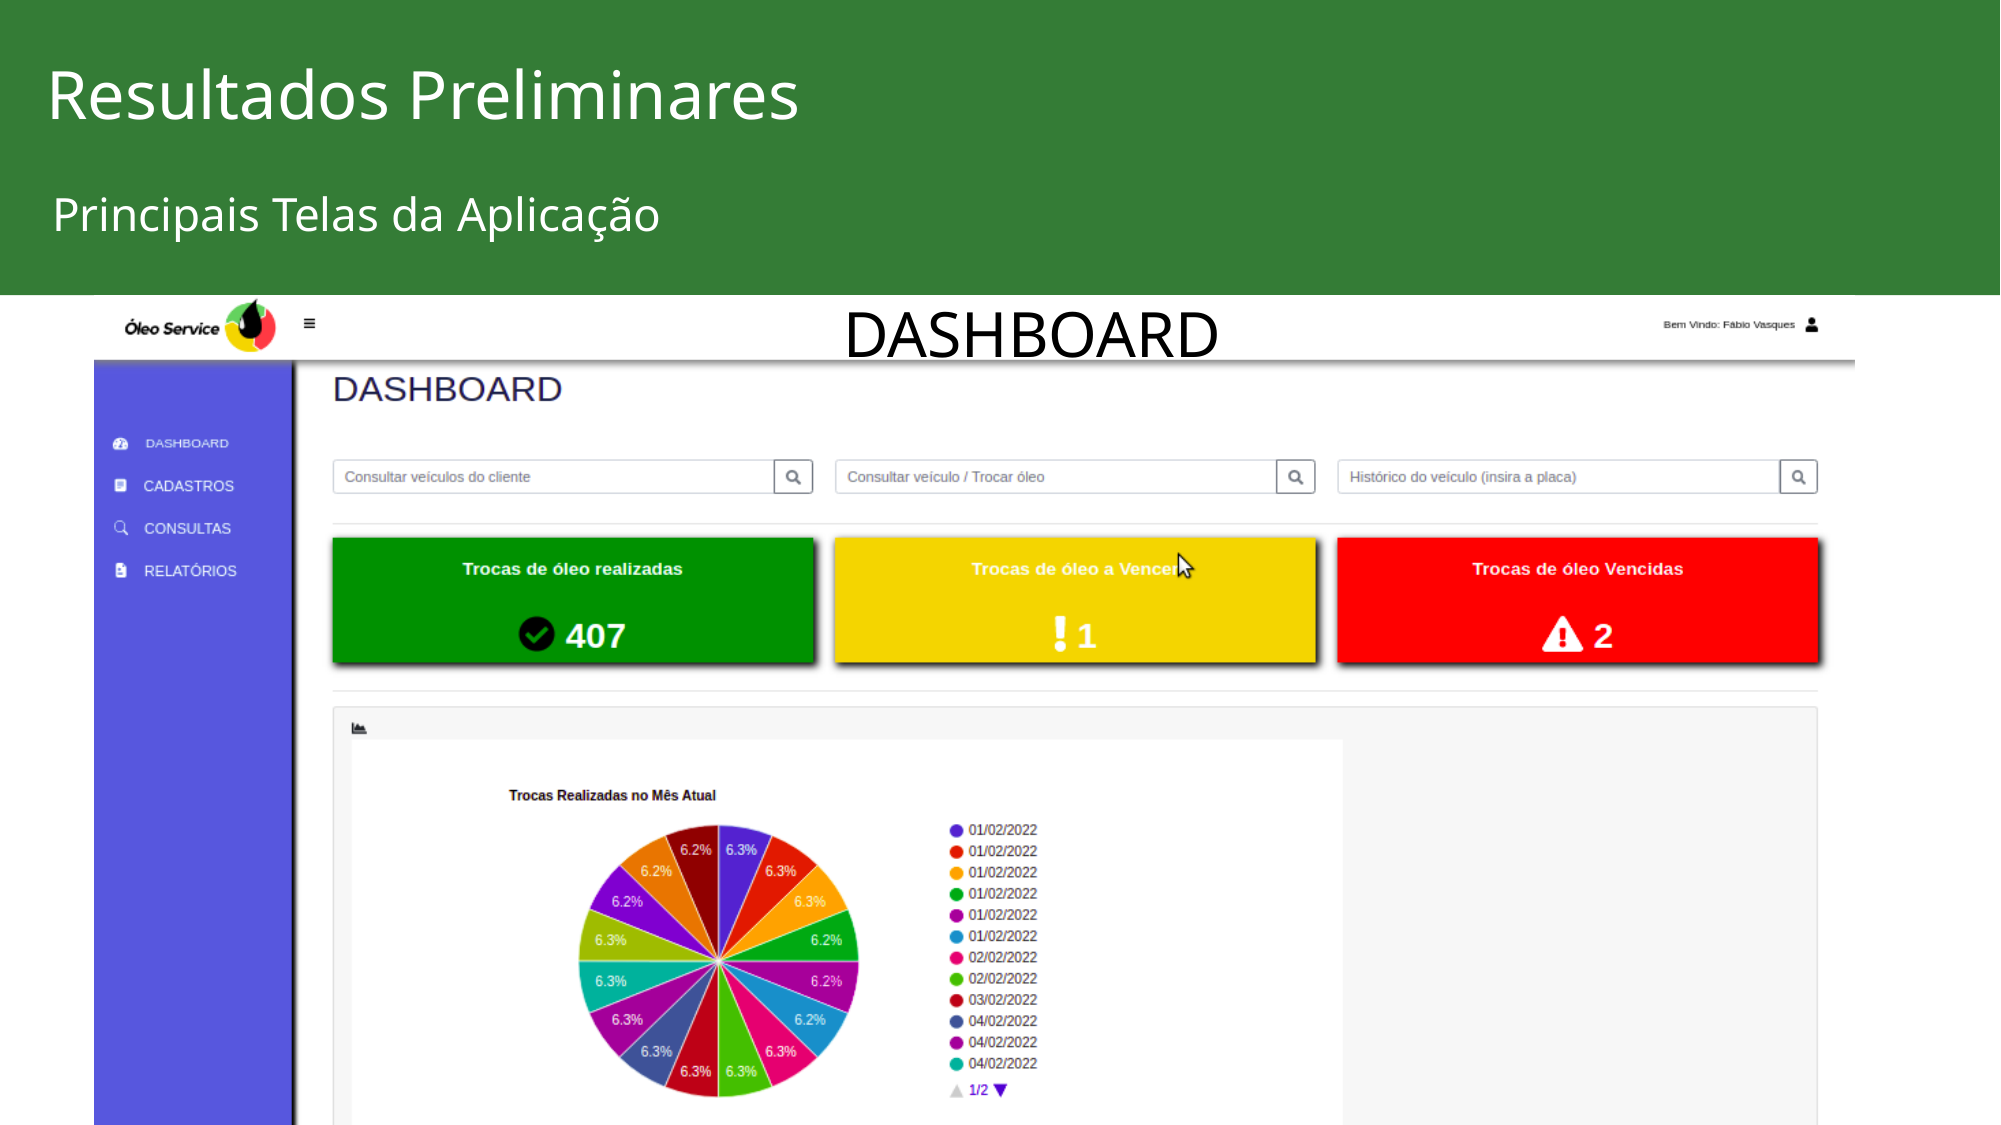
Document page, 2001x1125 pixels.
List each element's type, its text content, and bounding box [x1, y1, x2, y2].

text_box DASHBOARD [828, 287, 1678, 294]
text_box Resultados Preliminares [454, 45, 1264, 260]
text_box Principais Telas da Aplicação [454, 133, 886, 278]
picture [0, 0, 1855, 1125]
text_box [454, 0, 2000, 297]
